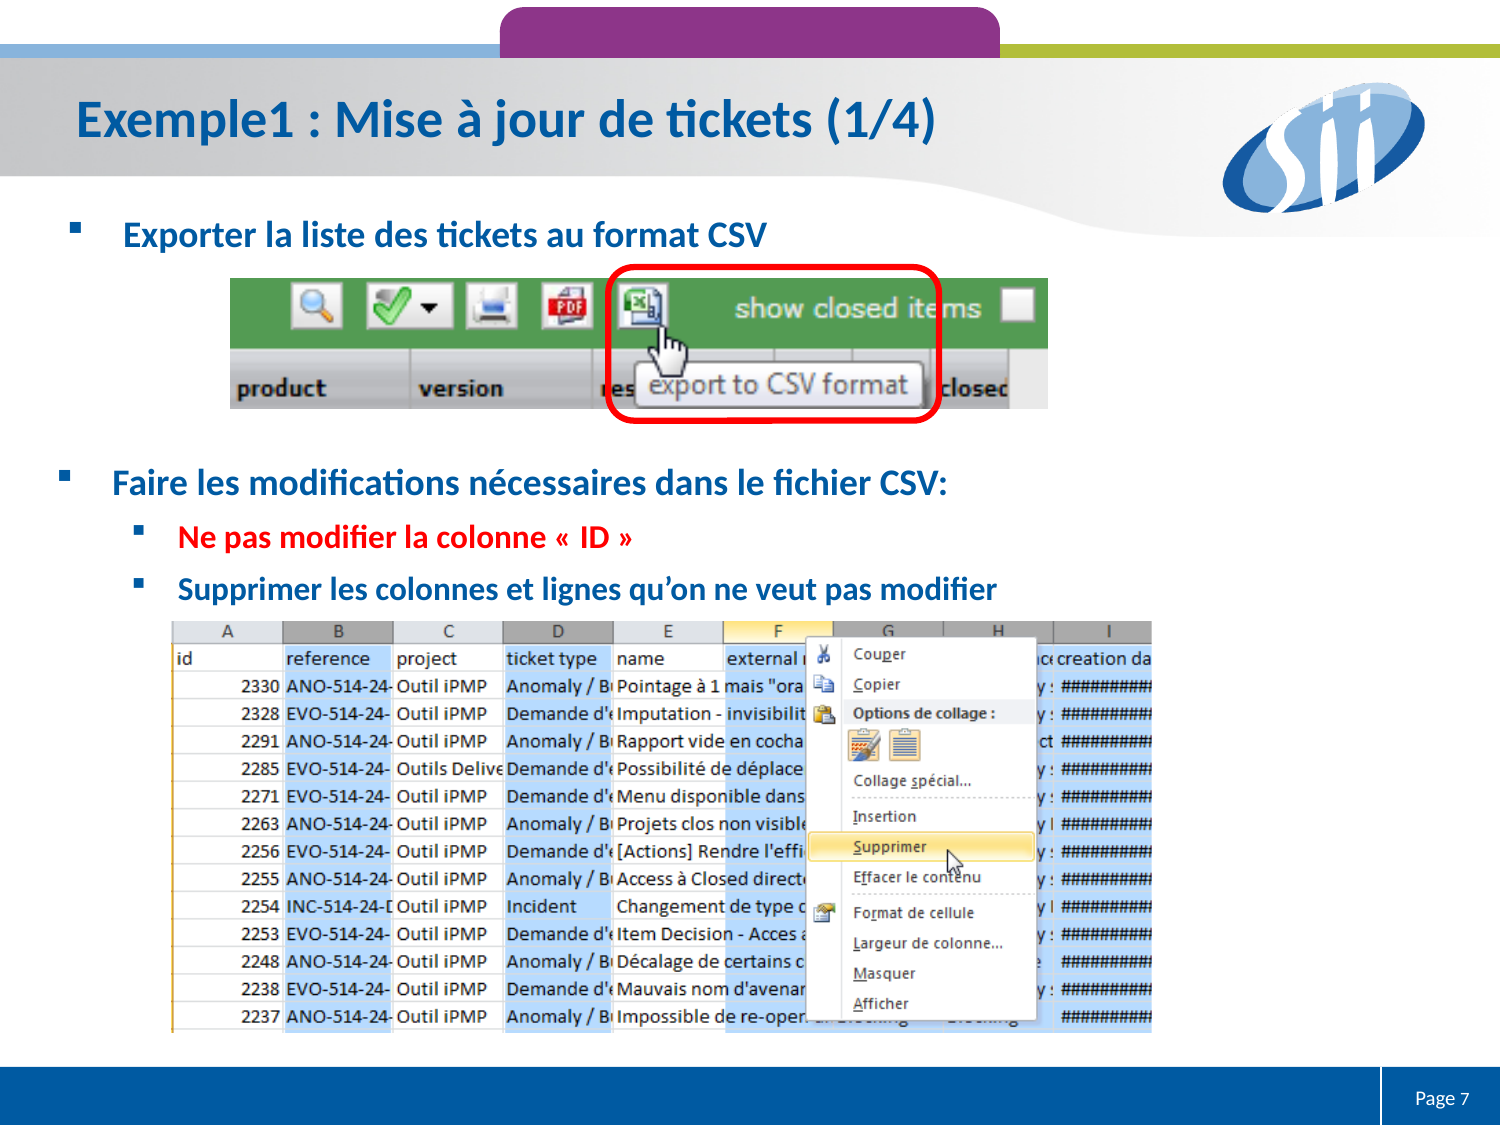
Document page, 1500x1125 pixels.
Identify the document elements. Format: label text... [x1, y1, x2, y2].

list Exporter la liste des tickets au format CSV [52, 196, 1447, 964]
text_box Faire les modifications nécessaires dans le fichier CSV: Ne pas modifier la colonne « ID » Supprimer les colonnes et lignes qu’on ne veut pas modifier [41, 444, 1436, 681]
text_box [229, 266, 1048, 421]
picture [0, 58, 1500, 237]
picture [170, 621, 1152, 1033]
title Exemple1 : Mise à jour de tickets (1/4) [76, 82, 1128, 149]
